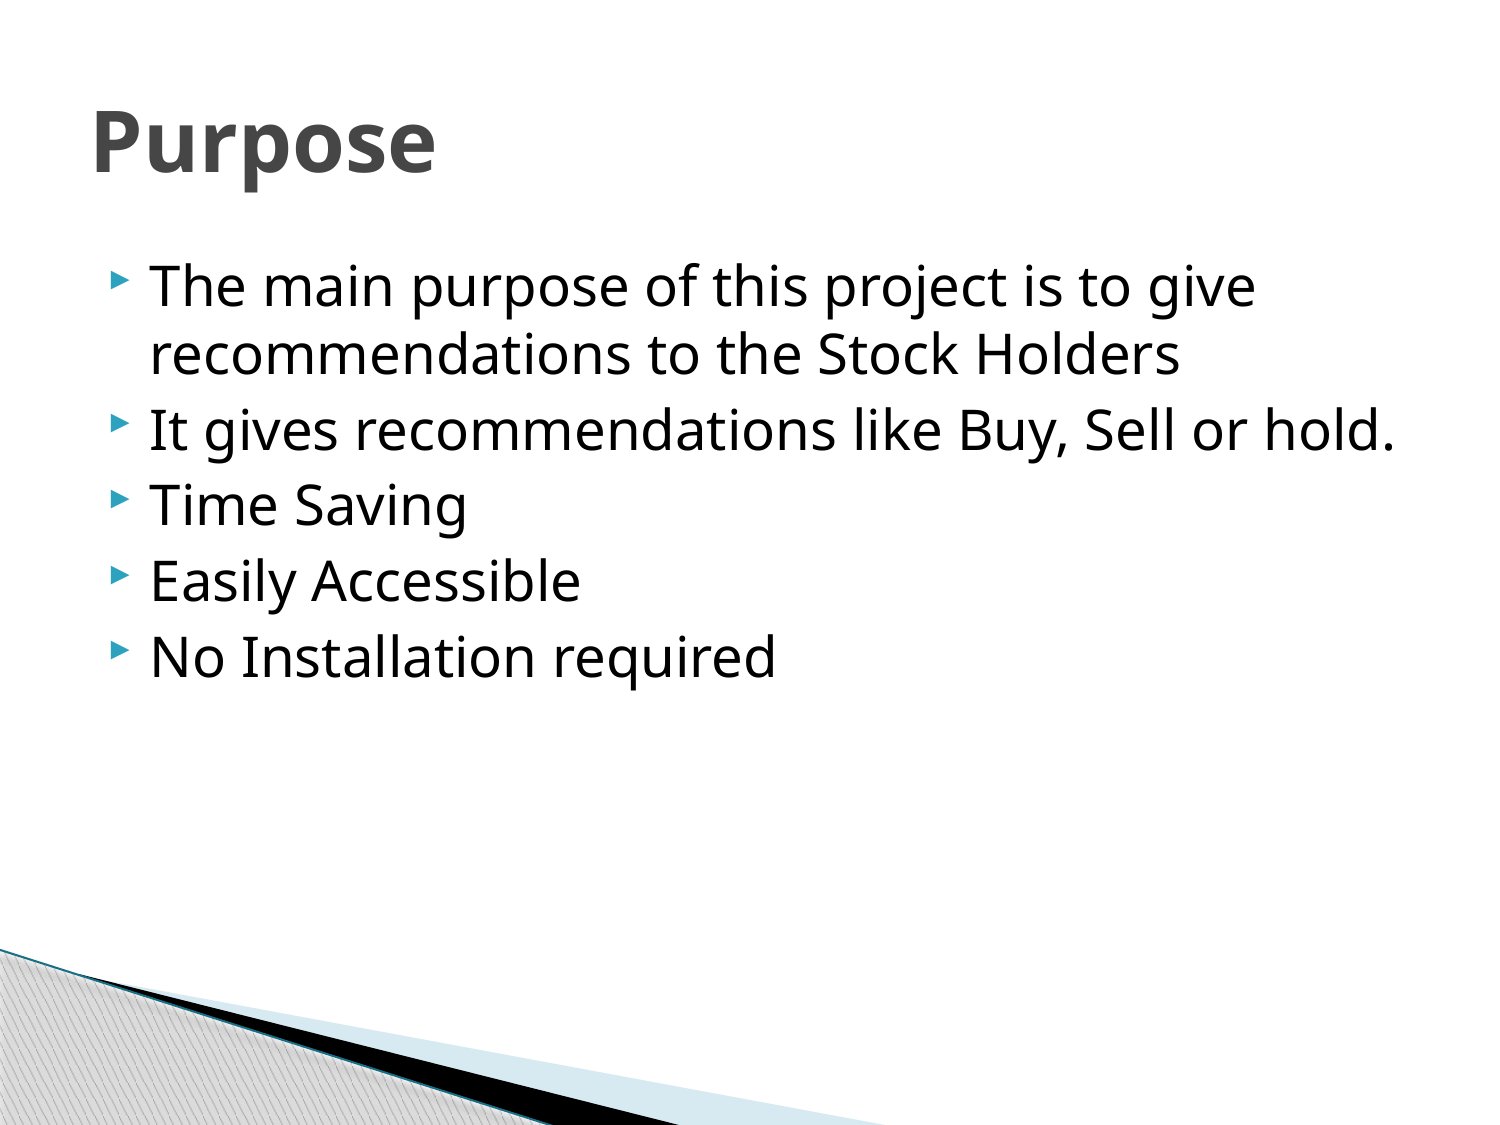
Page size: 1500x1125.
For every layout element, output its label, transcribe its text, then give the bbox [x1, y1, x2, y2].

title Purpose [75, 45, 1425, 233]
list The main purpose of this project is to give recommendations to the Stock Holders It gives recommendations like Buy, Sell or hold. Time Saving Easily Accessible No Installation required [75, 243, 1425, 986]
